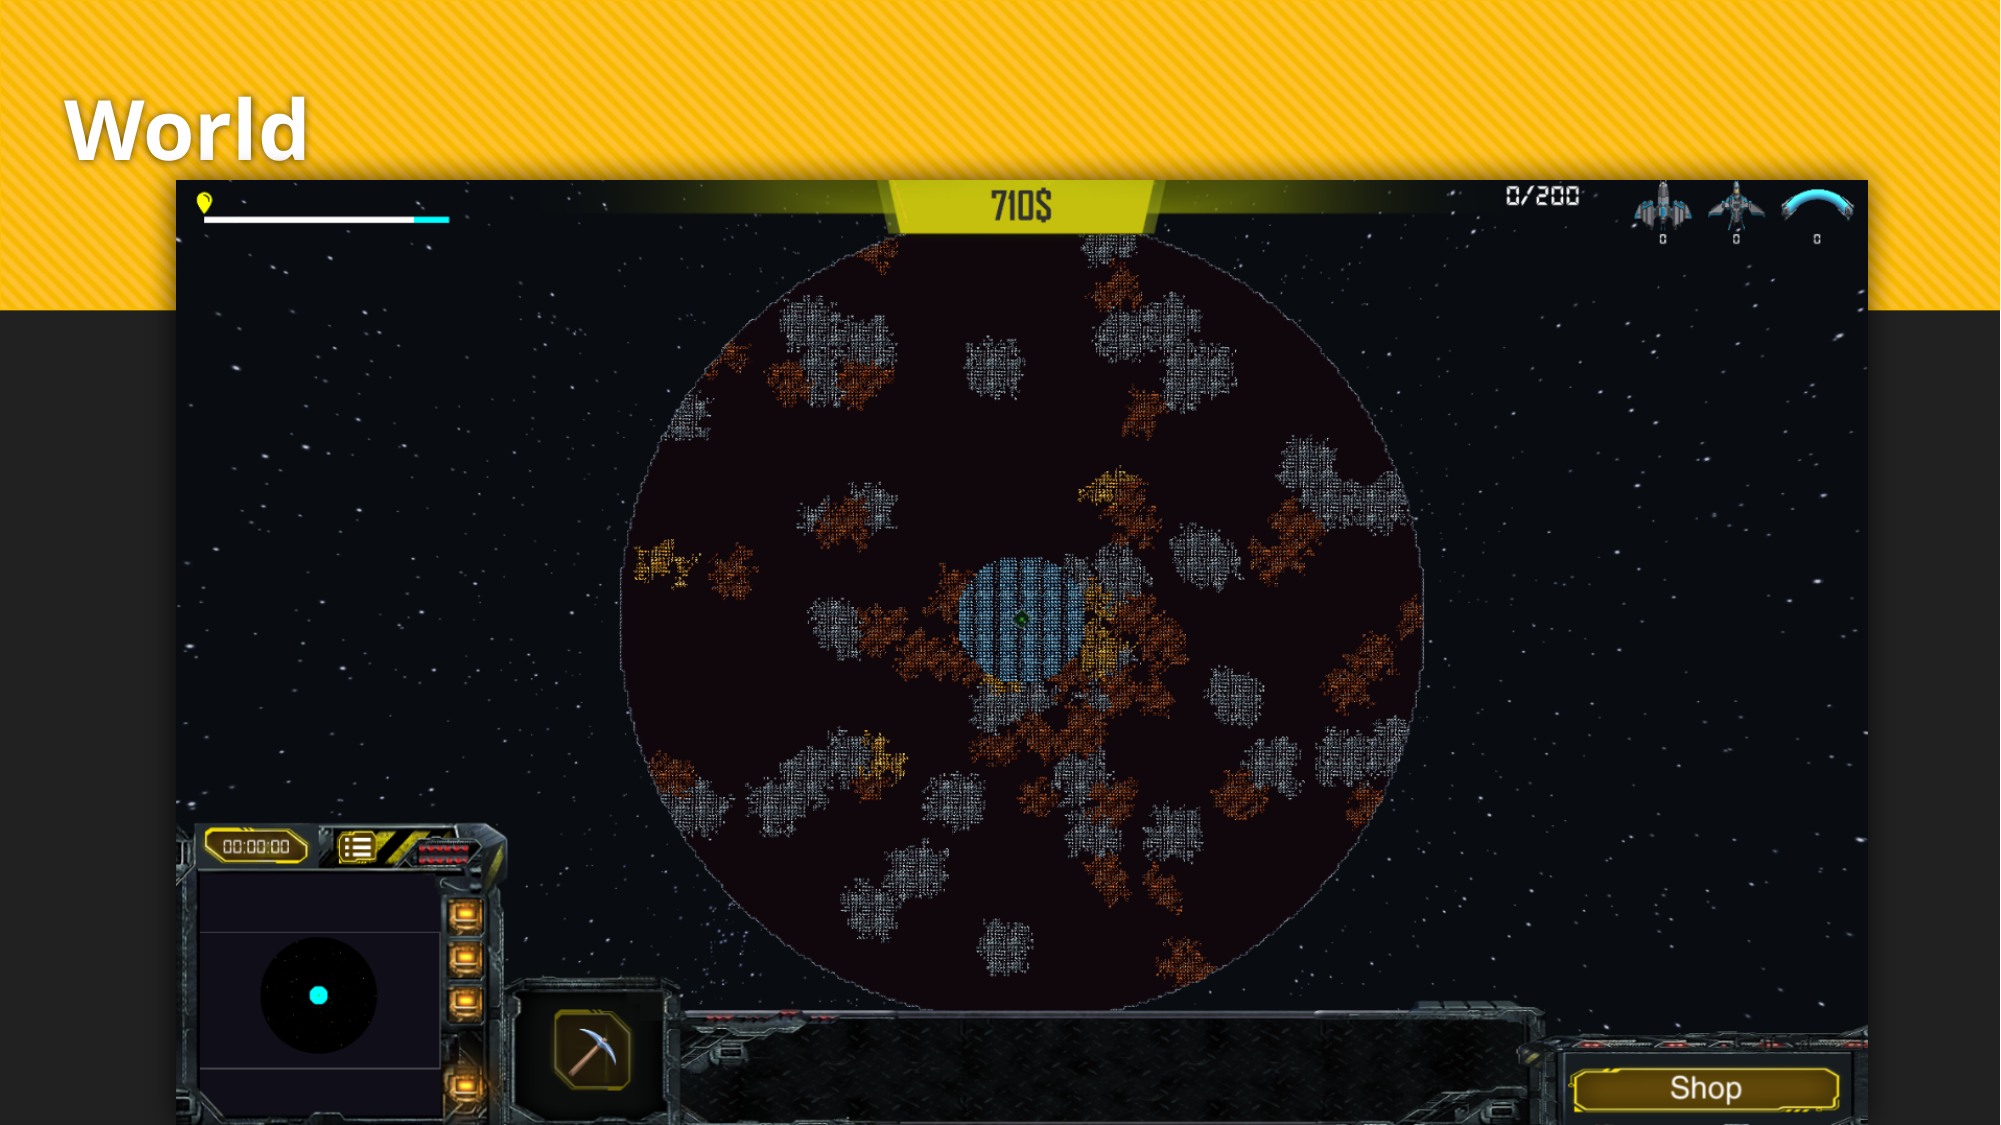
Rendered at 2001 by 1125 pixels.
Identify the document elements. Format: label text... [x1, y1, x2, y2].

picture [175, 180, 1868, 1125]
title World [49, 25, 1785, 185]
